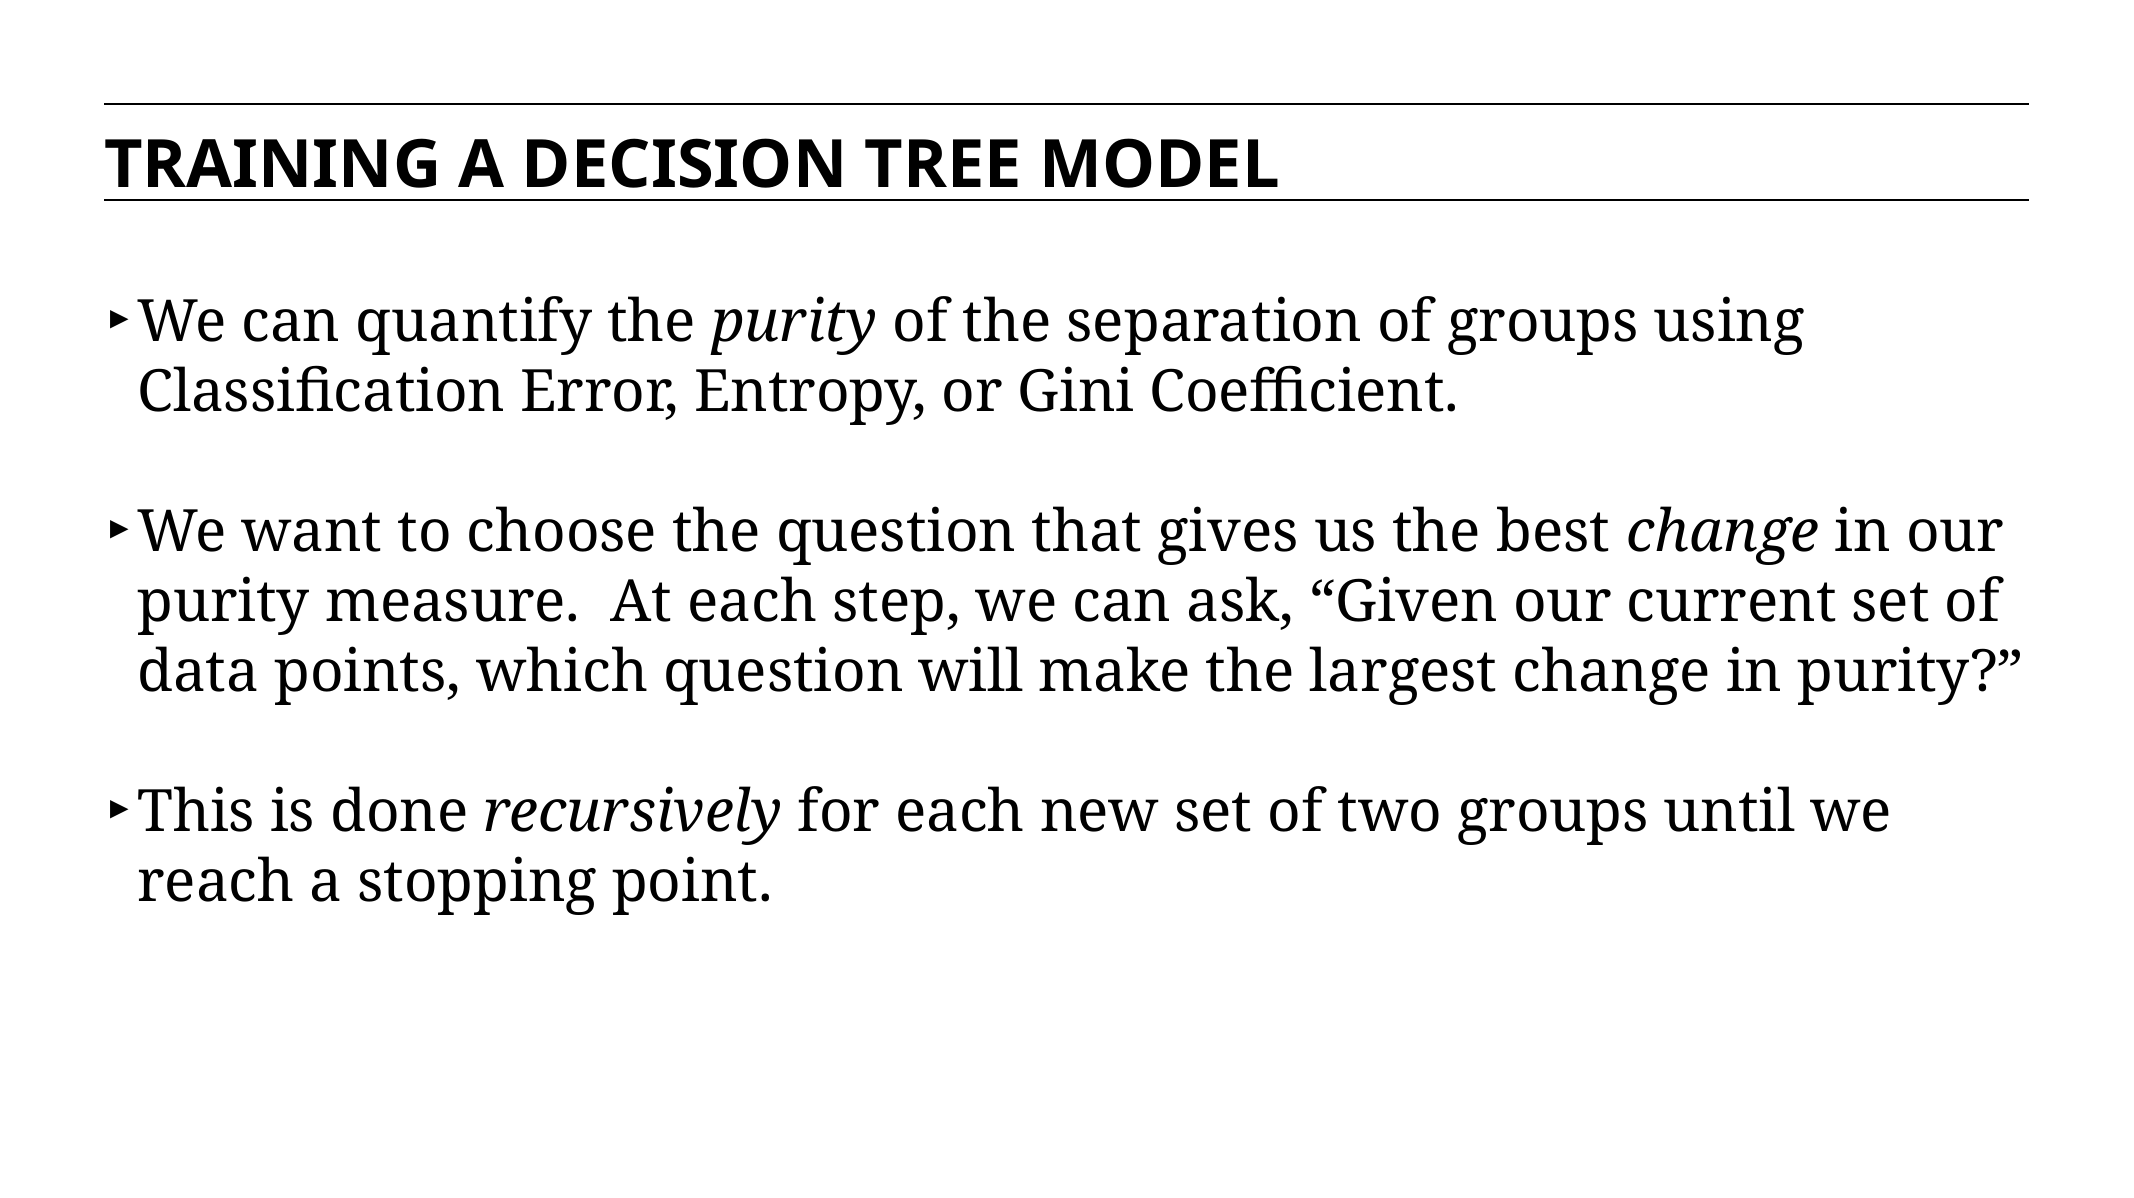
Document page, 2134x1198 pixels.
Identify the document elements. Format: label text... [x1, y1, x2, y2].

text_box TRAINING A DECISION TREE MODEL [104, 120, 2030, 192]
list We can quantify the purity of the separation of groups using Classification Error, Entropy, or Gini Coefficient. We want to choose the question that gives us the best change in our purity measure. At each step, we can ask, “Given our current set of data points, which question will make the largest change in purity?” This is done recursively for each new set of two groups until we reach a stopping point. [104, 213, 2030, 839]
